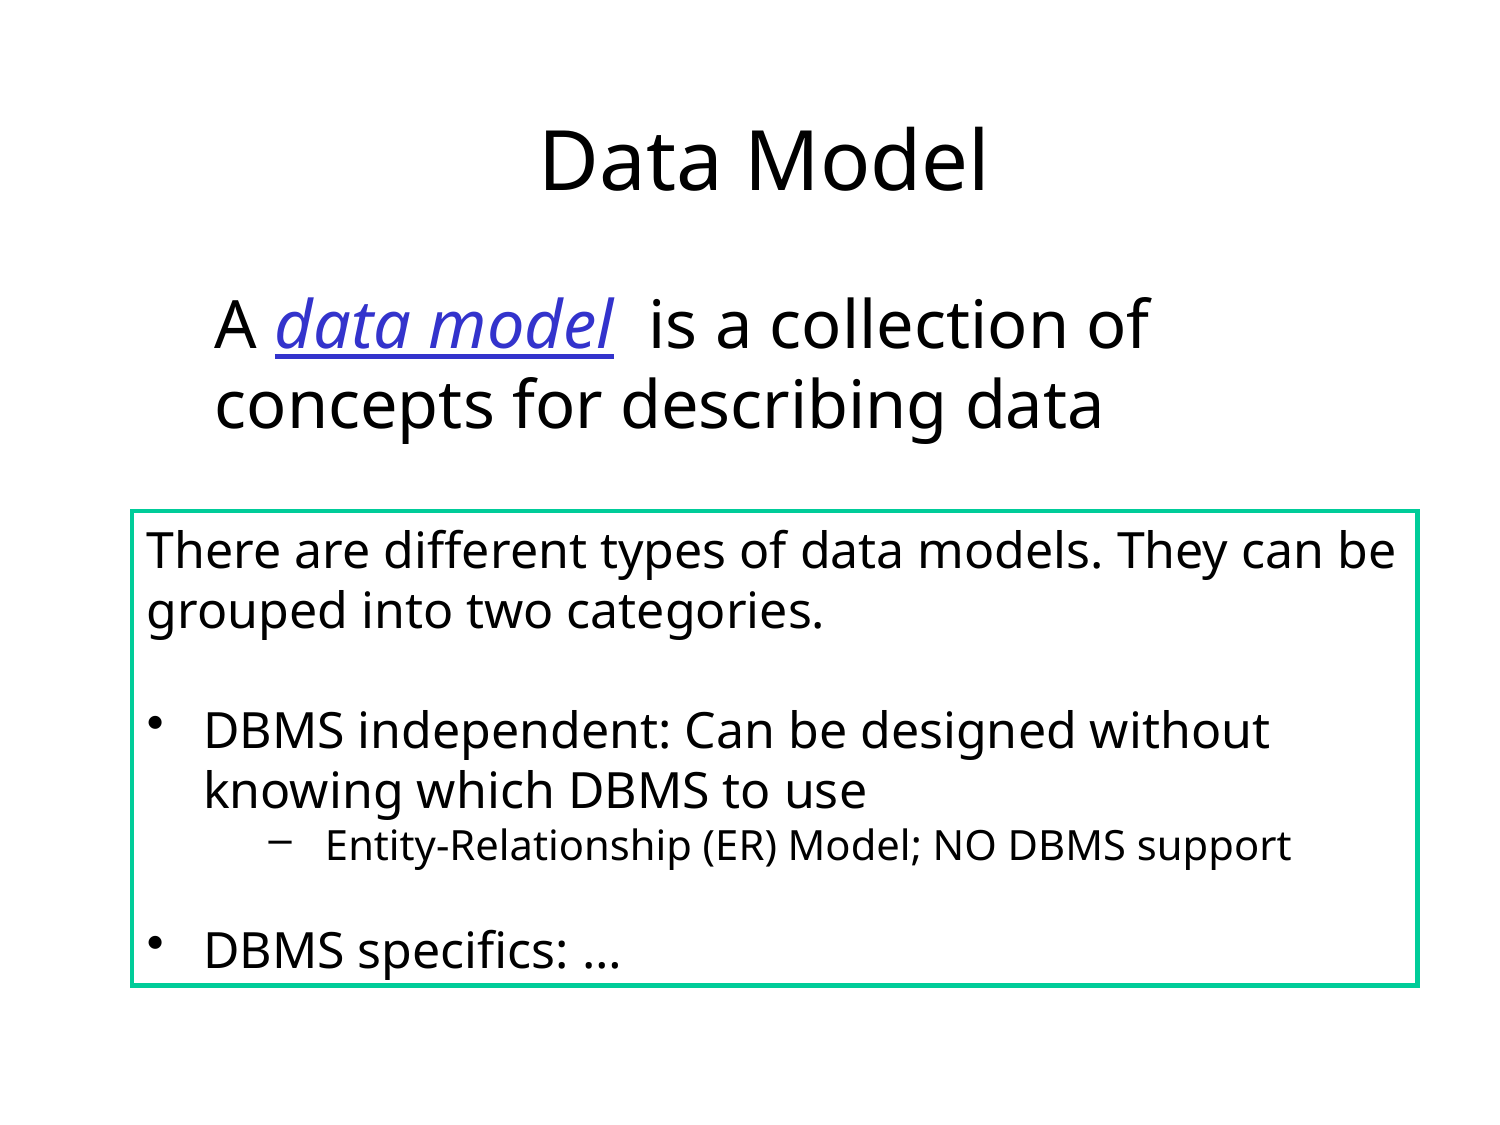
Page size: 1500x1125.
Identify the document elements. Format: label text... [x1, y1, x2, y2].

text_box A data model is a collection of concepts for describing data [200, 274, 1350, 450]
text_box There are different types of data models. They can be grouped into two categories. DBMS independent: Can be designed without knowing which DBMS to use Entity-Relationship (ER) Model; NO DBMS support DBMS specifics: … [132, 510, 1418, 986]
text_box Data Model [524, 99, 1006, 215]
